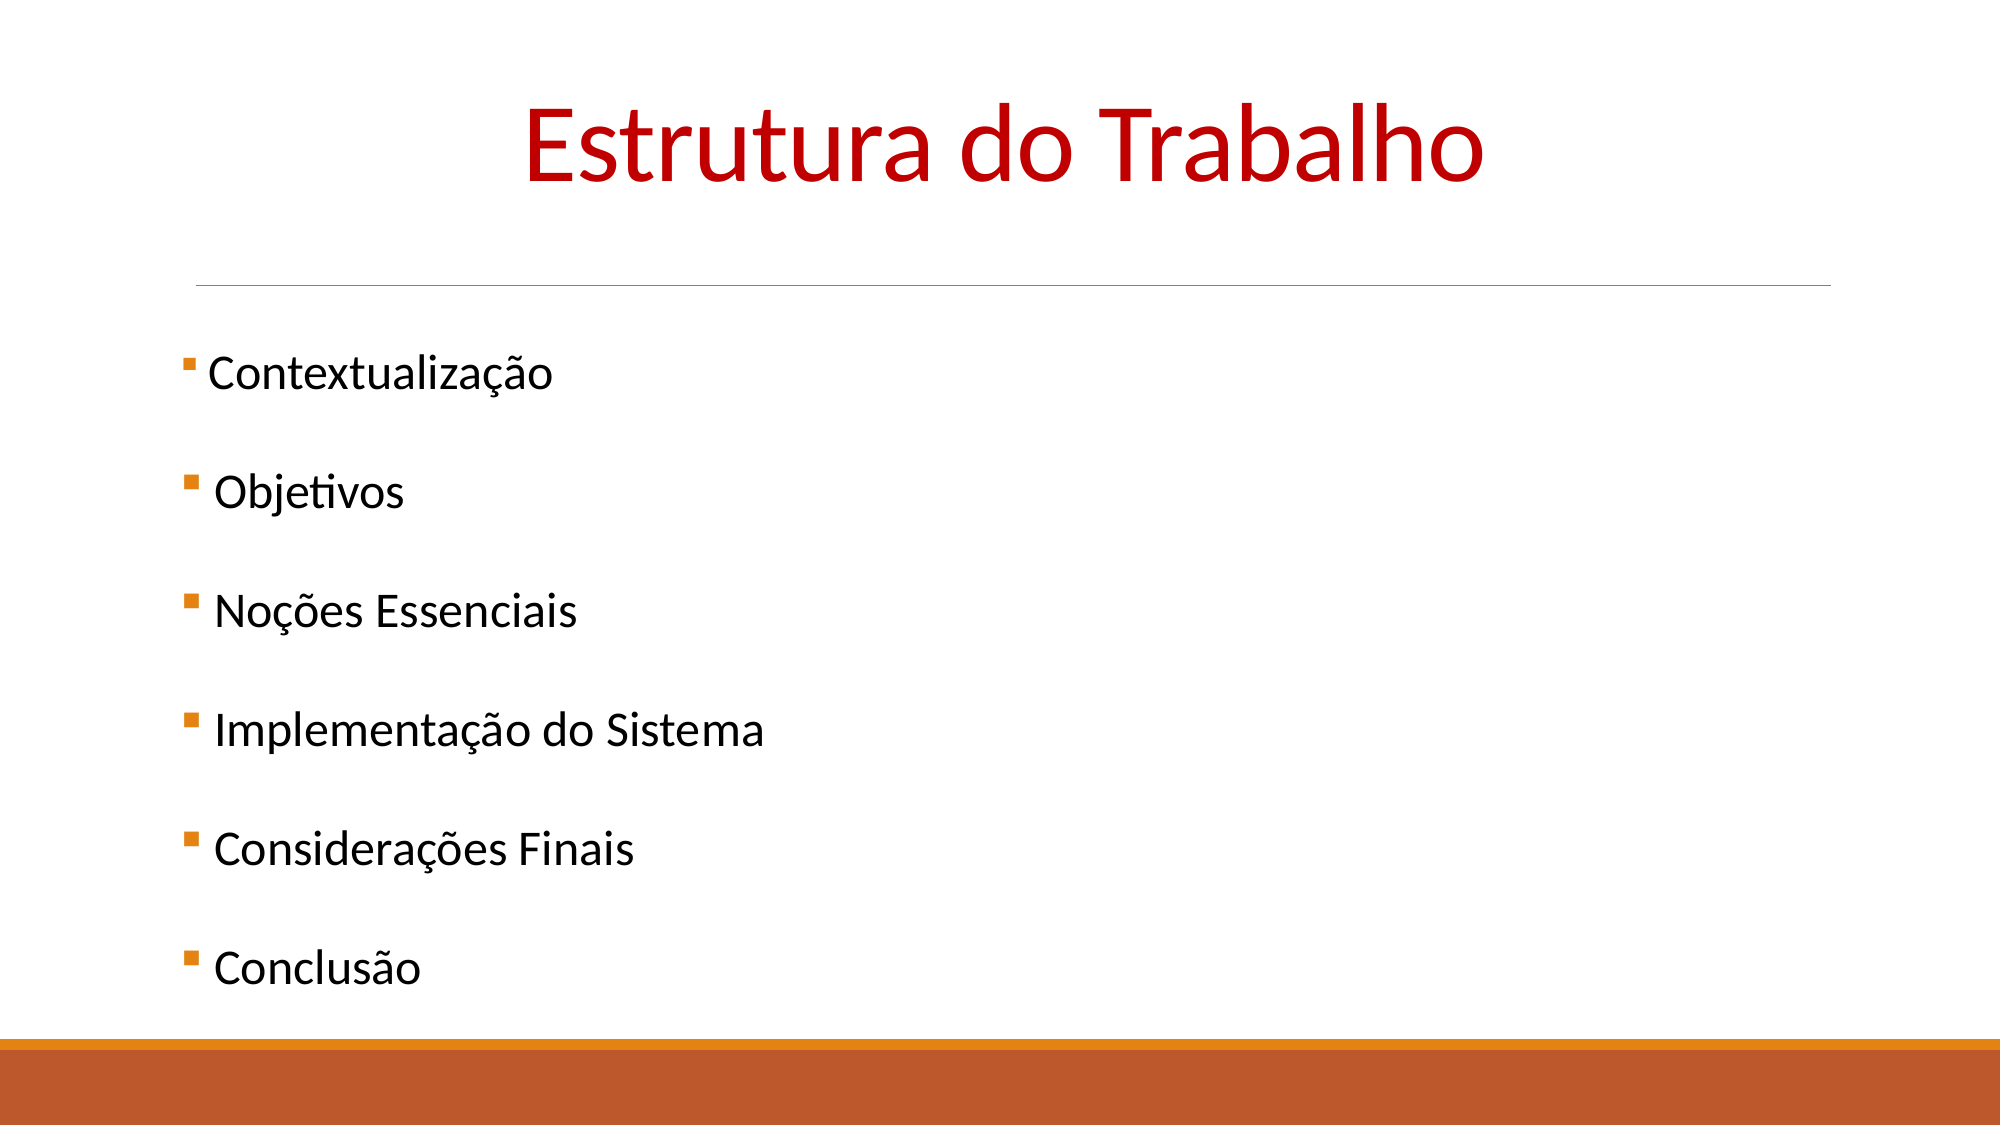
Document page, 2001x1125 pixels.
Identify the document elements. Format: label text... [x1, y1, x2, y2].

title Estrutura do Trabalho [180, 47, 1830, 212]
list Contextualização Objetivos Noções Essenciais Implementação do Sistema Considerações Finais Conclusão [180, 301, 1830, 1003]
